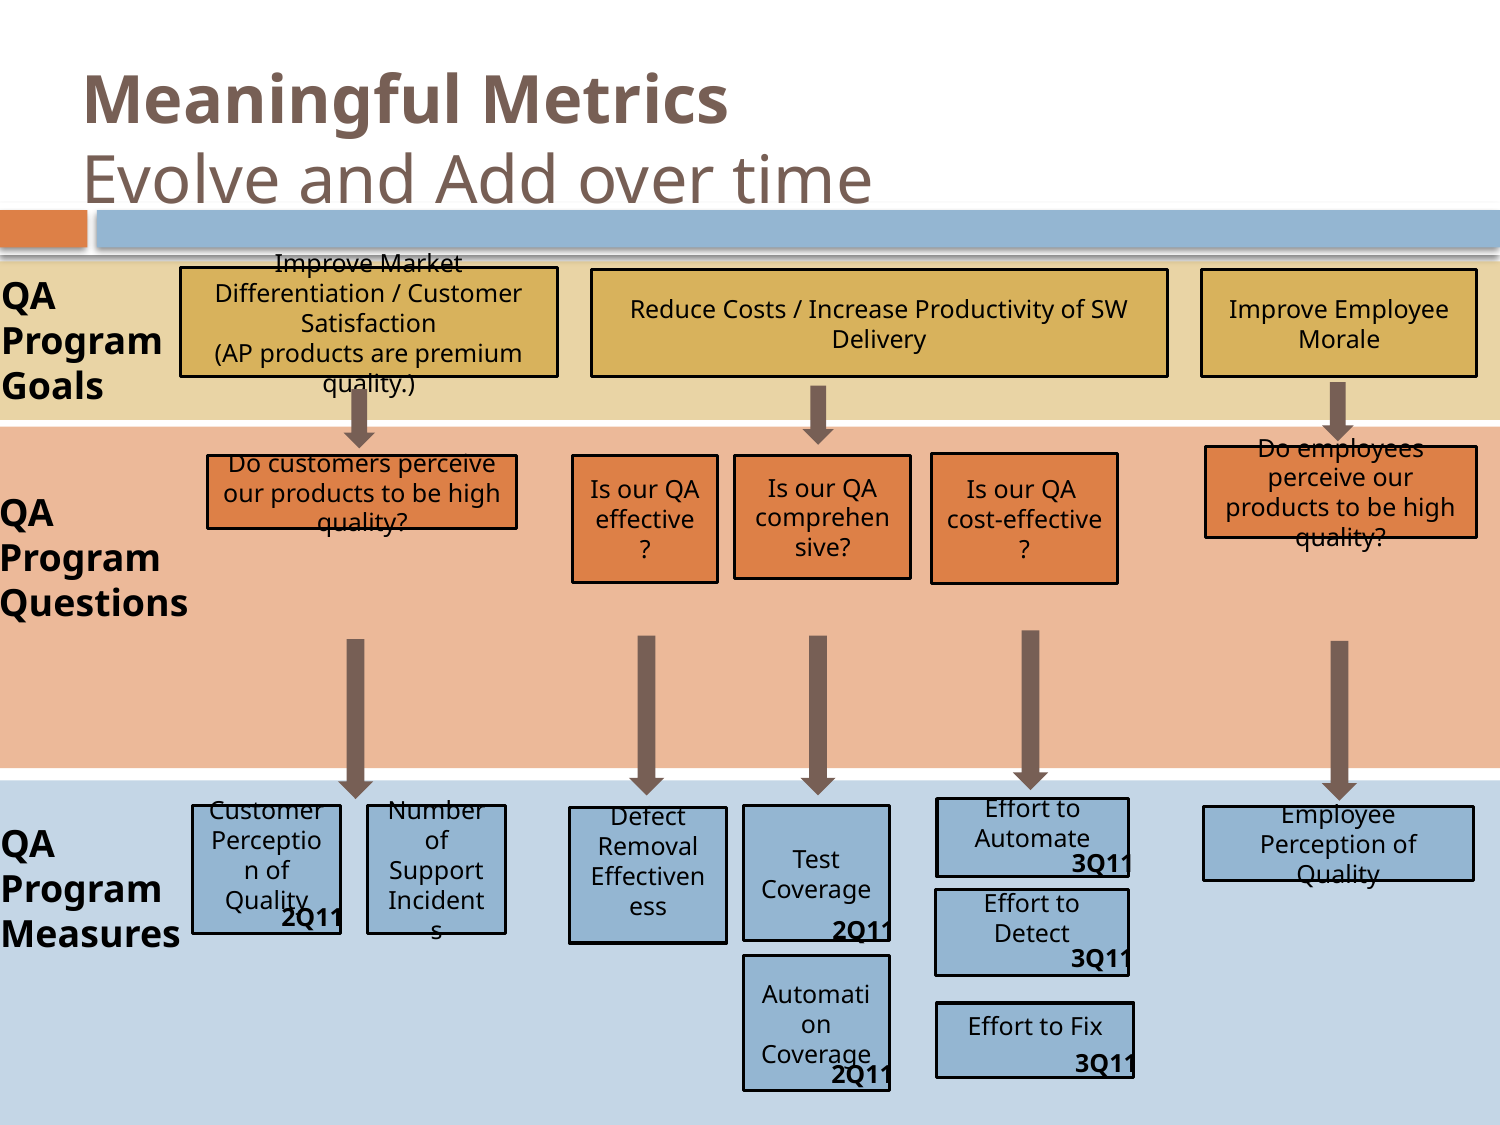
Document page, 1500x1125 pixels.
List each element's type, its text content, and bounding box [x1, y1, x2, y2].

text_box 3Q11 [1060, 1039, 1153, 1085]
text_box Number of Support Incidents [366, 804, 507, 935]
text_box [798, 634, 838, 797]
text_box Improve Employee Morale [1200, 268, 1478, 378]
text_box Do employees perceive our products to be high quality? [1204, 445, 1478, 539]
text_box QA Program Questions [0, 481, 204, 632]
text_box Employee Perception of Quality [1202, 805, 1475, 882]
text_box [342, 387, 377, 450]
text_box [1320, 380, 1355, 443]
text_box [0, 260, 1500, 422]
text_box 2Q11 [817, 906, 910, 952]
text_box Is our QA effective ? [571, 454, 719, 584]
text_box [0, 779, 1500, 1125]
text_box 3Q11 [1057, 839, 1150, 885]
text_box Effort to Automate [935, 797, 1130, 878]
text_box Effort to Detect [934, 888, 1130, 977]
text_box [0, 425, 1500, 770]
text_box Improve Market Differentiation / Customer Satisfaction (AP products are premium quality.) [179, 266, 559, 378]
text_box [336, 637, 375, 801]
text_box 2Q11 [266, 893, 359, 939]
text_box Do customers perceive our products to be high quality? [206, 454, 518, 530]
text_box Effort to Fix [935, 1001, 1135, 1079]
text_box QA Program Measures [0, 813, 196, 963]
text_box Is our QA cost-effective ? [930, 452, 1119, 585]
text_box [800, 384, 836, 446]
text_box [1011, 628, 1050, 792]
text_box Test Coverage [742, 804, 891, 942]
text_box Is our QA comprehensive? [733, 454, 912, 580]
text_box [1320, 639, 1359, 802]
text_box Customer Perception of Quality [191, 804, 342, 935]
text_box Defect Removal Effectiveness [568, 806, 728, 945]
text_box [627, 634, 666, 797]
text_box 2Q11 [816, 1050, 909, 1096]
text_box Reduce Costs / Increase Productivity of SW Delivery [590, 268, 1169, 378]
text_box Automation Coverage [742, 954, 891, 1092]
text_box QA Program Goals [0, 265, 179, 415]
text_box 3Q11 [1056, 935, 1149, 981]
text_box Meaningful Metrics Evolve and Add over time [66, 49, 1417, 225]
